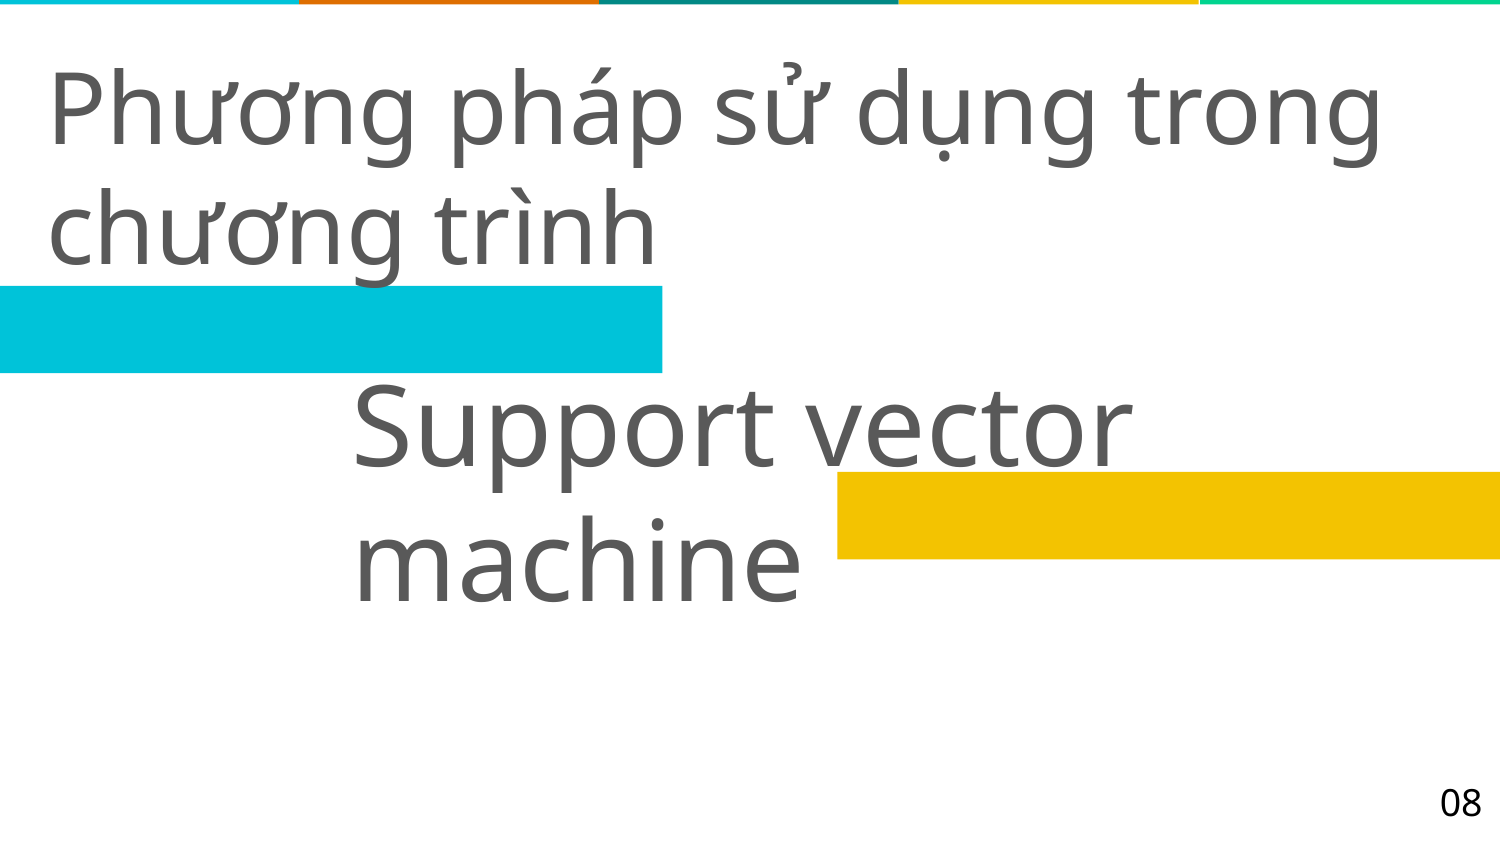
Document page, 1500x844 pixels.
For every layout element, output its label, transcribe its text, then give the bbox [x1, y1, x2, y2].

text_box [835, 470, 1500, 561]
text_box [0, 284, 664, 375]
text_box Support vector machine [337, 346, 1275, 632]
text_box Phương pháp sử dụng trong chương trình [31, 36, 1469, 292]
text_box 08 [1424, 771, 1500, 832]
